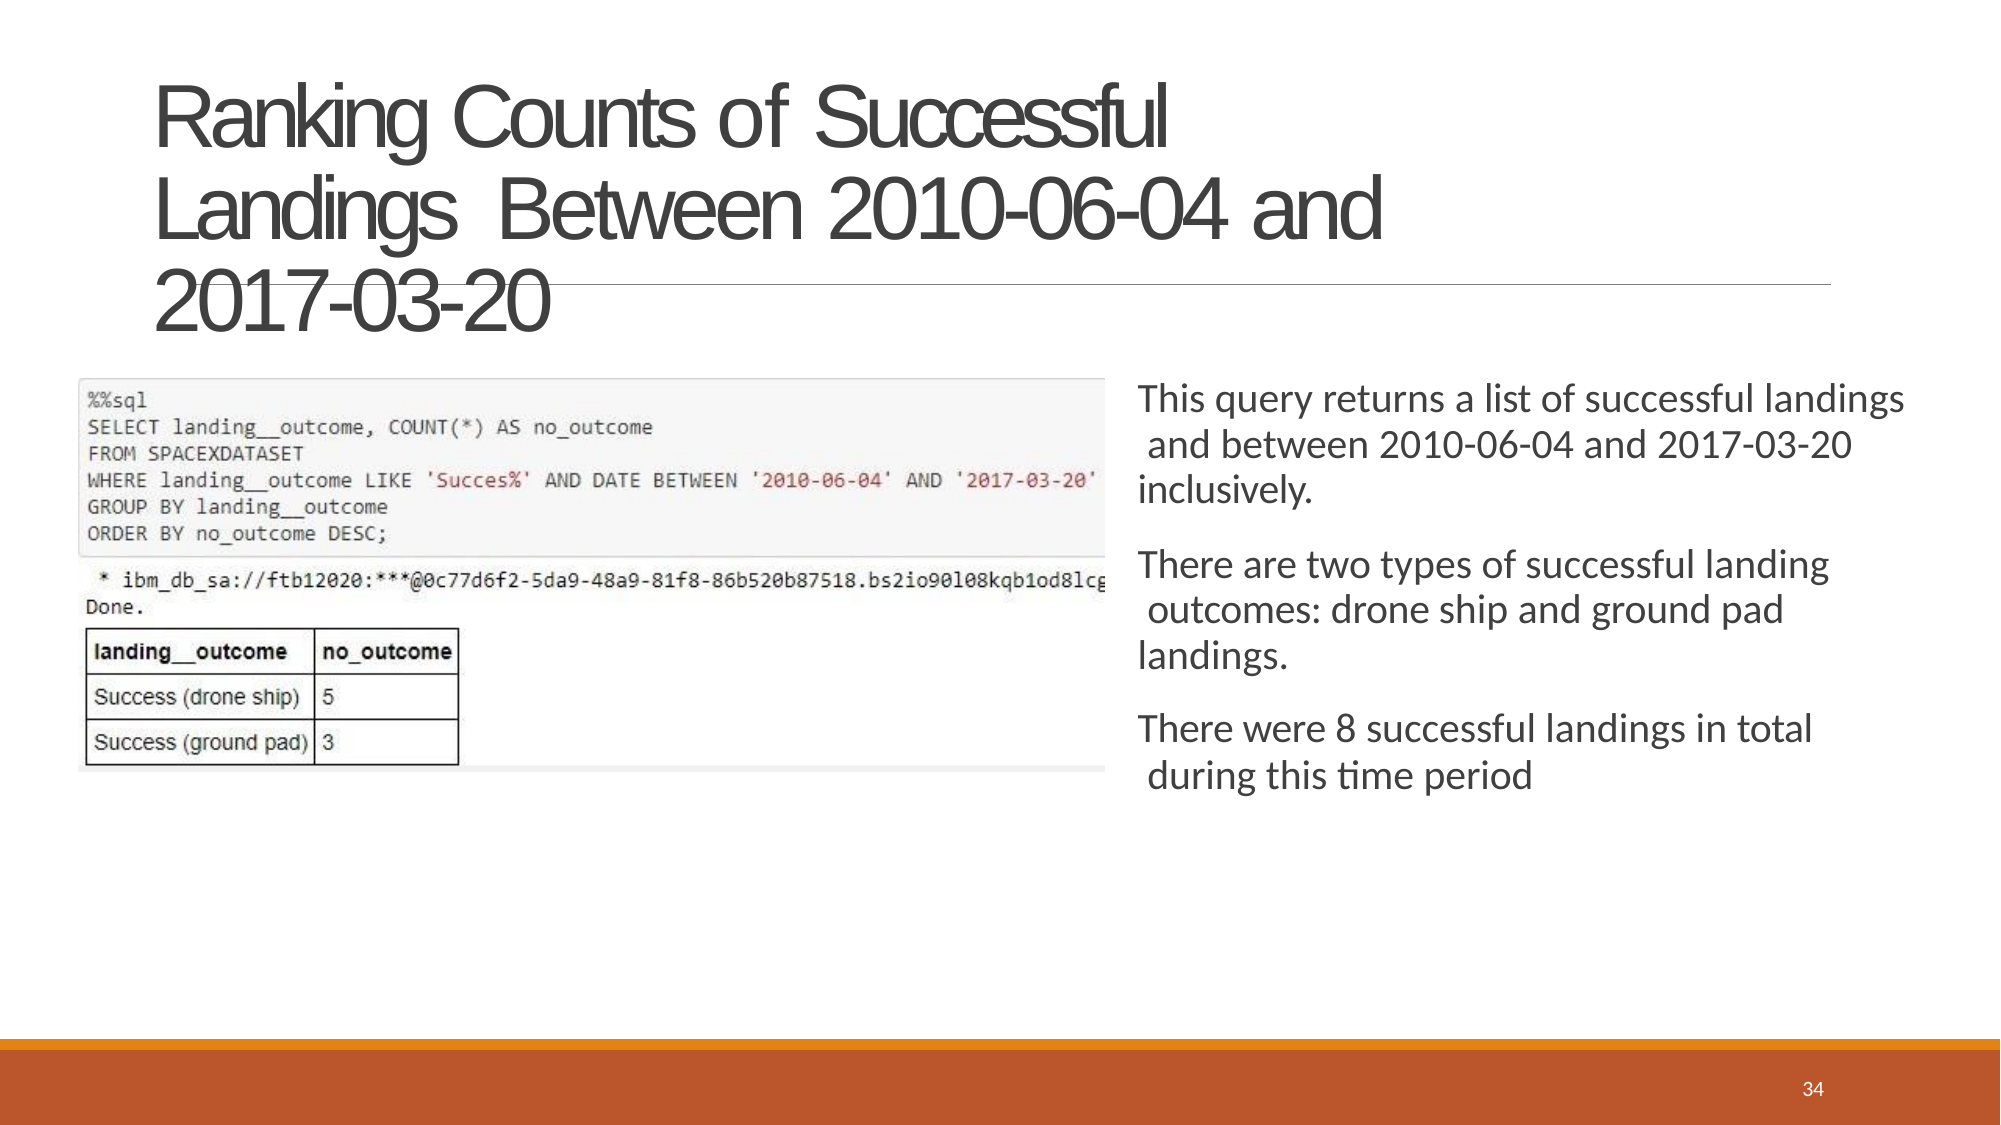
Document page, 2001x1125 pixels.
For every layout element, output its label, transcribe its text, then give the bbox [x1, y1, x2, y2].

text_box This query returns a list of successful landings and between 2010-06-04 and 2017-03-20 inclusively. There are two types of successful landing outcomes: drone ship and ground pad landings. There were 8 successful landings in total during this time period [1135, 370, 1908, 799]
title Ranking Counts of Successful Landings Between 2010-06-04 and 2017-03-20 [150, 55, 1465, 350]
slide_number 34 [1795, 1077, 1831, 1125]
text_box [78, 378, 1105, 772]
